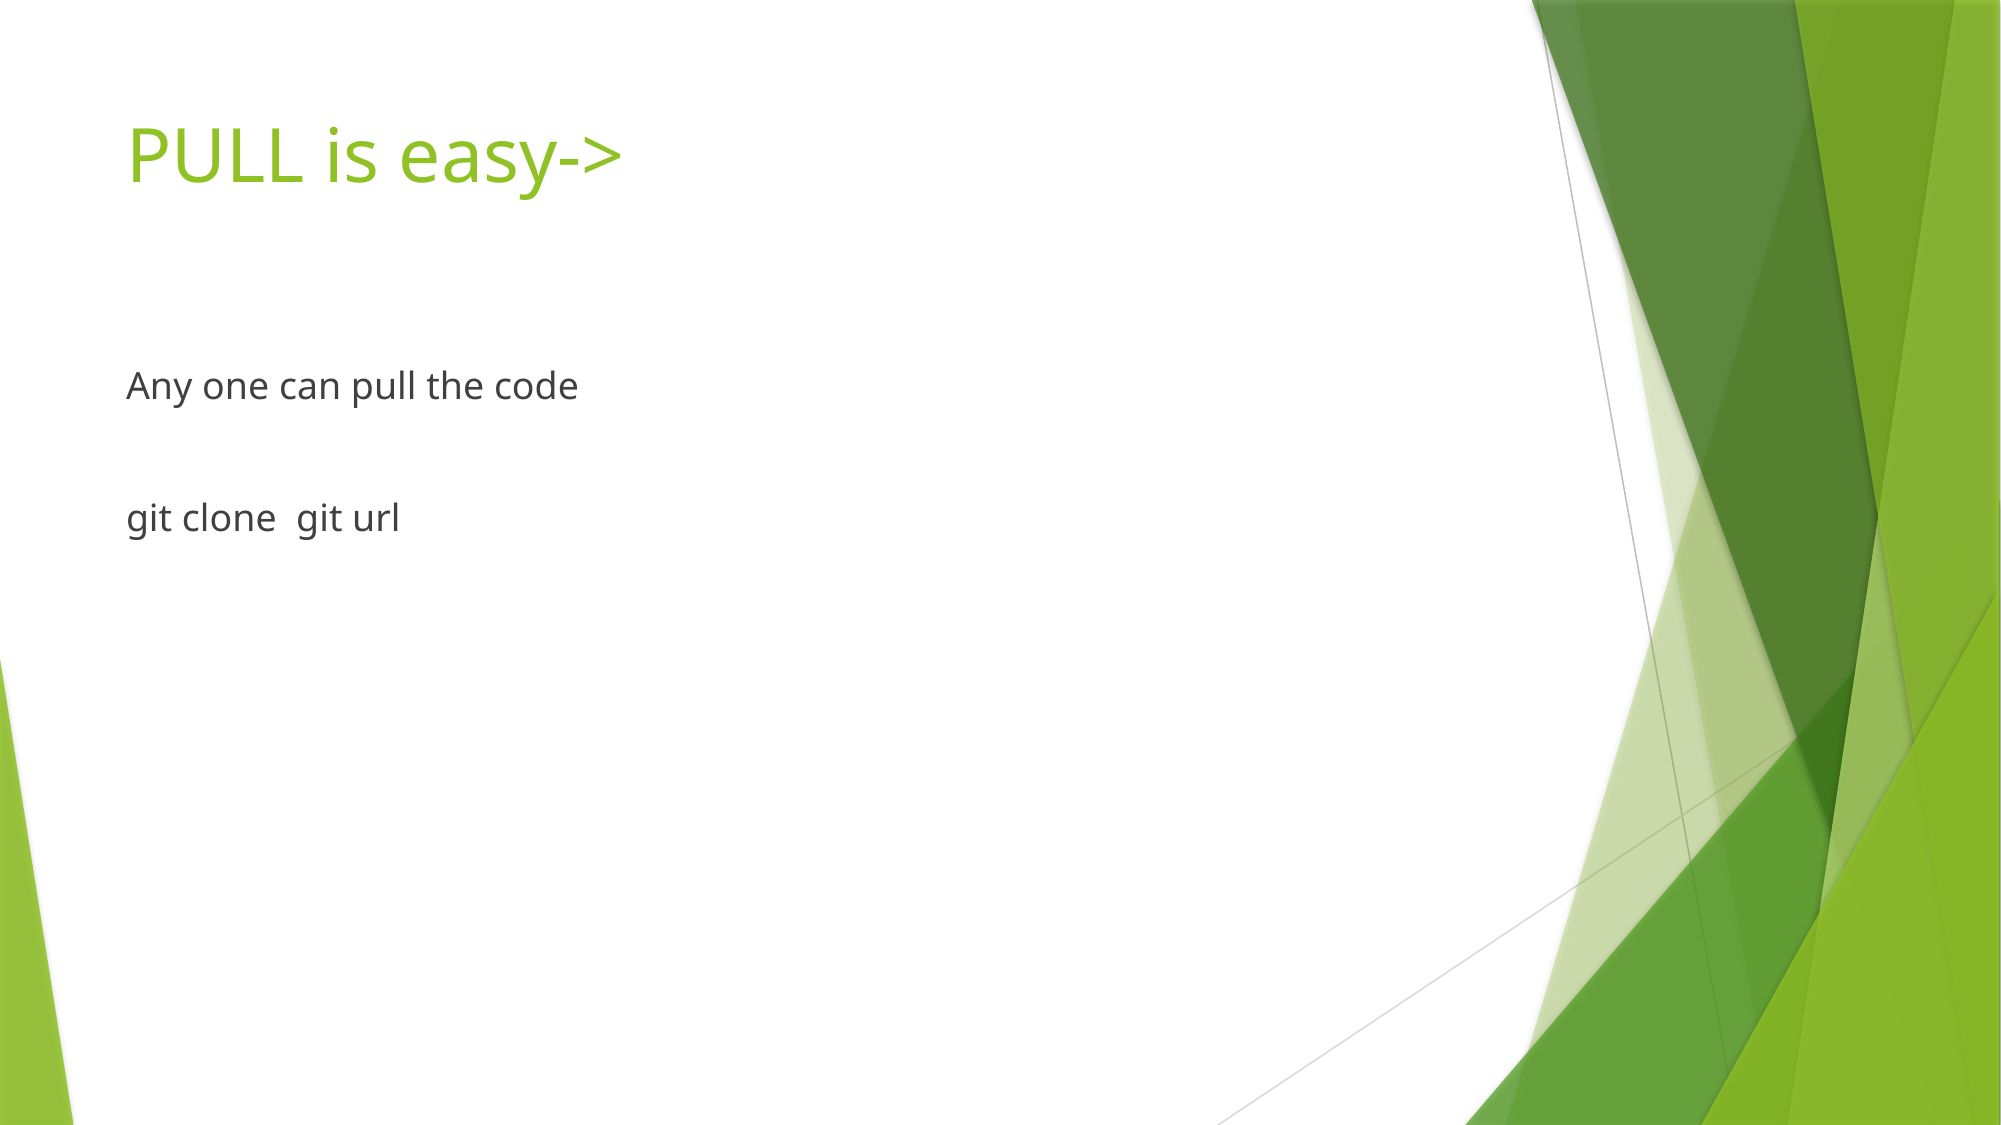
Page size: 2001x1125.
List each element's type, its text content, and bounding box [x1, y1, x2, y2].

list Any one can pull the code git clone git url [111, 354, 1522, 992]
title PULL is easy-> [111, 99, 1522, 317]
